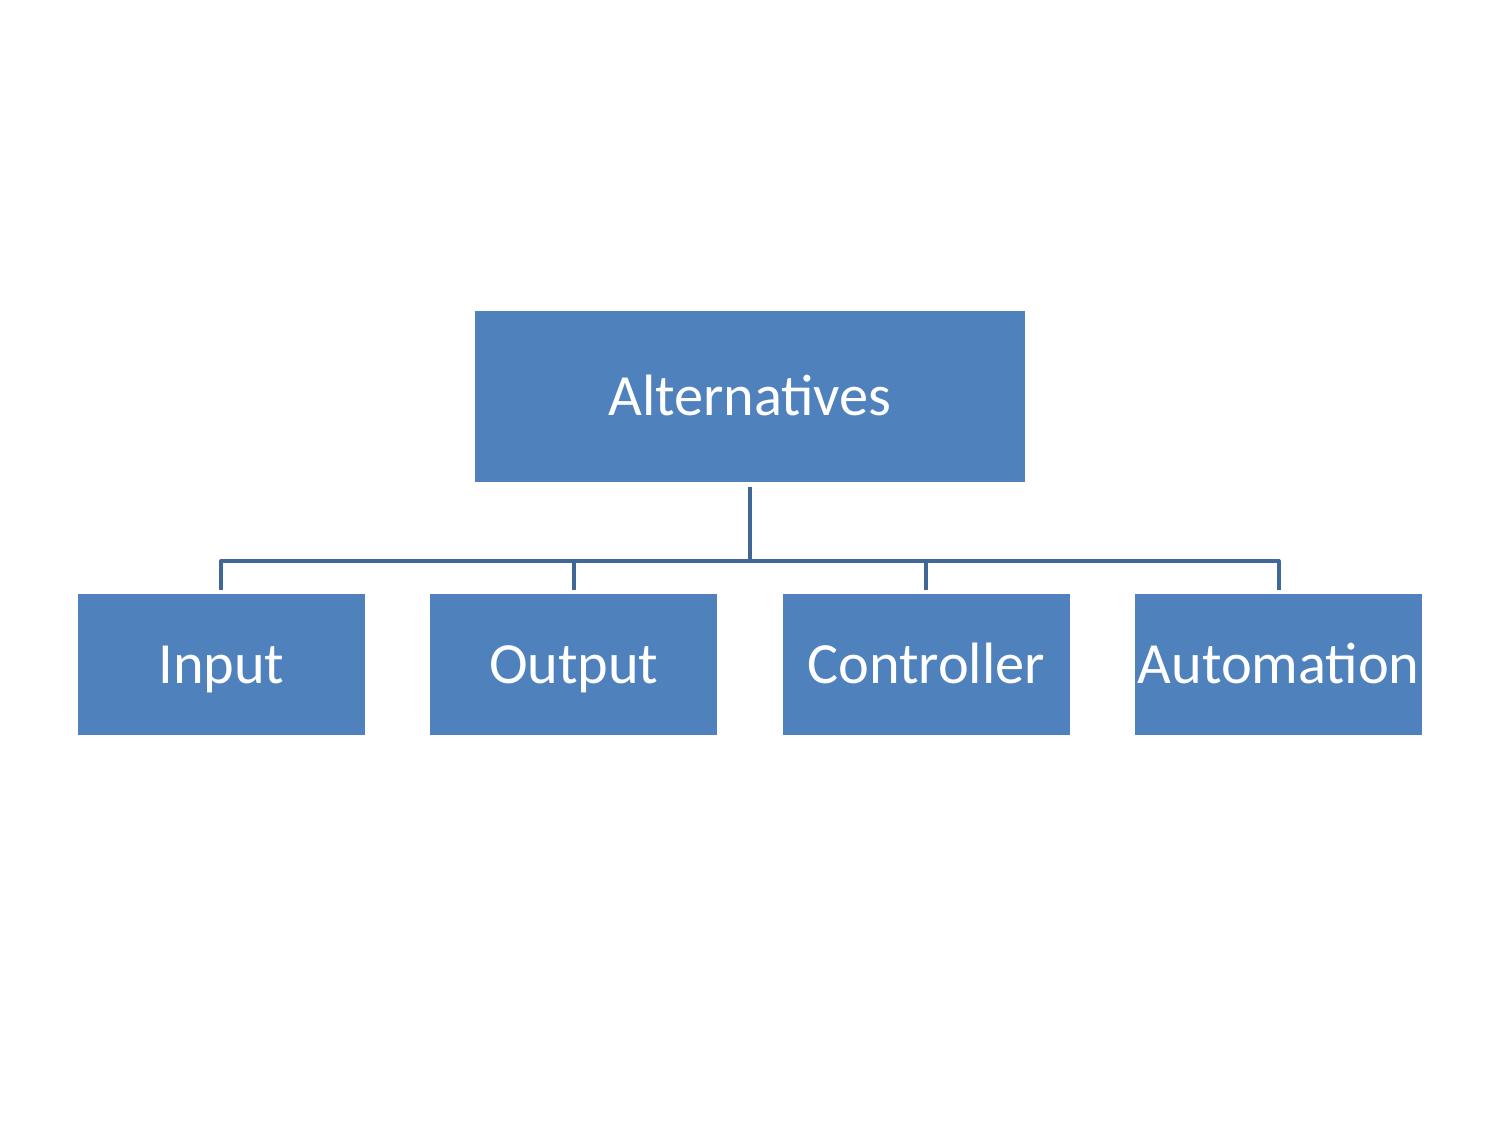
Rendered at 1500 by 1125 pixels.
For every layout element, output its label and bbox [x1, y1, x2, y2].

list [74, 87, 1426, 1006]
